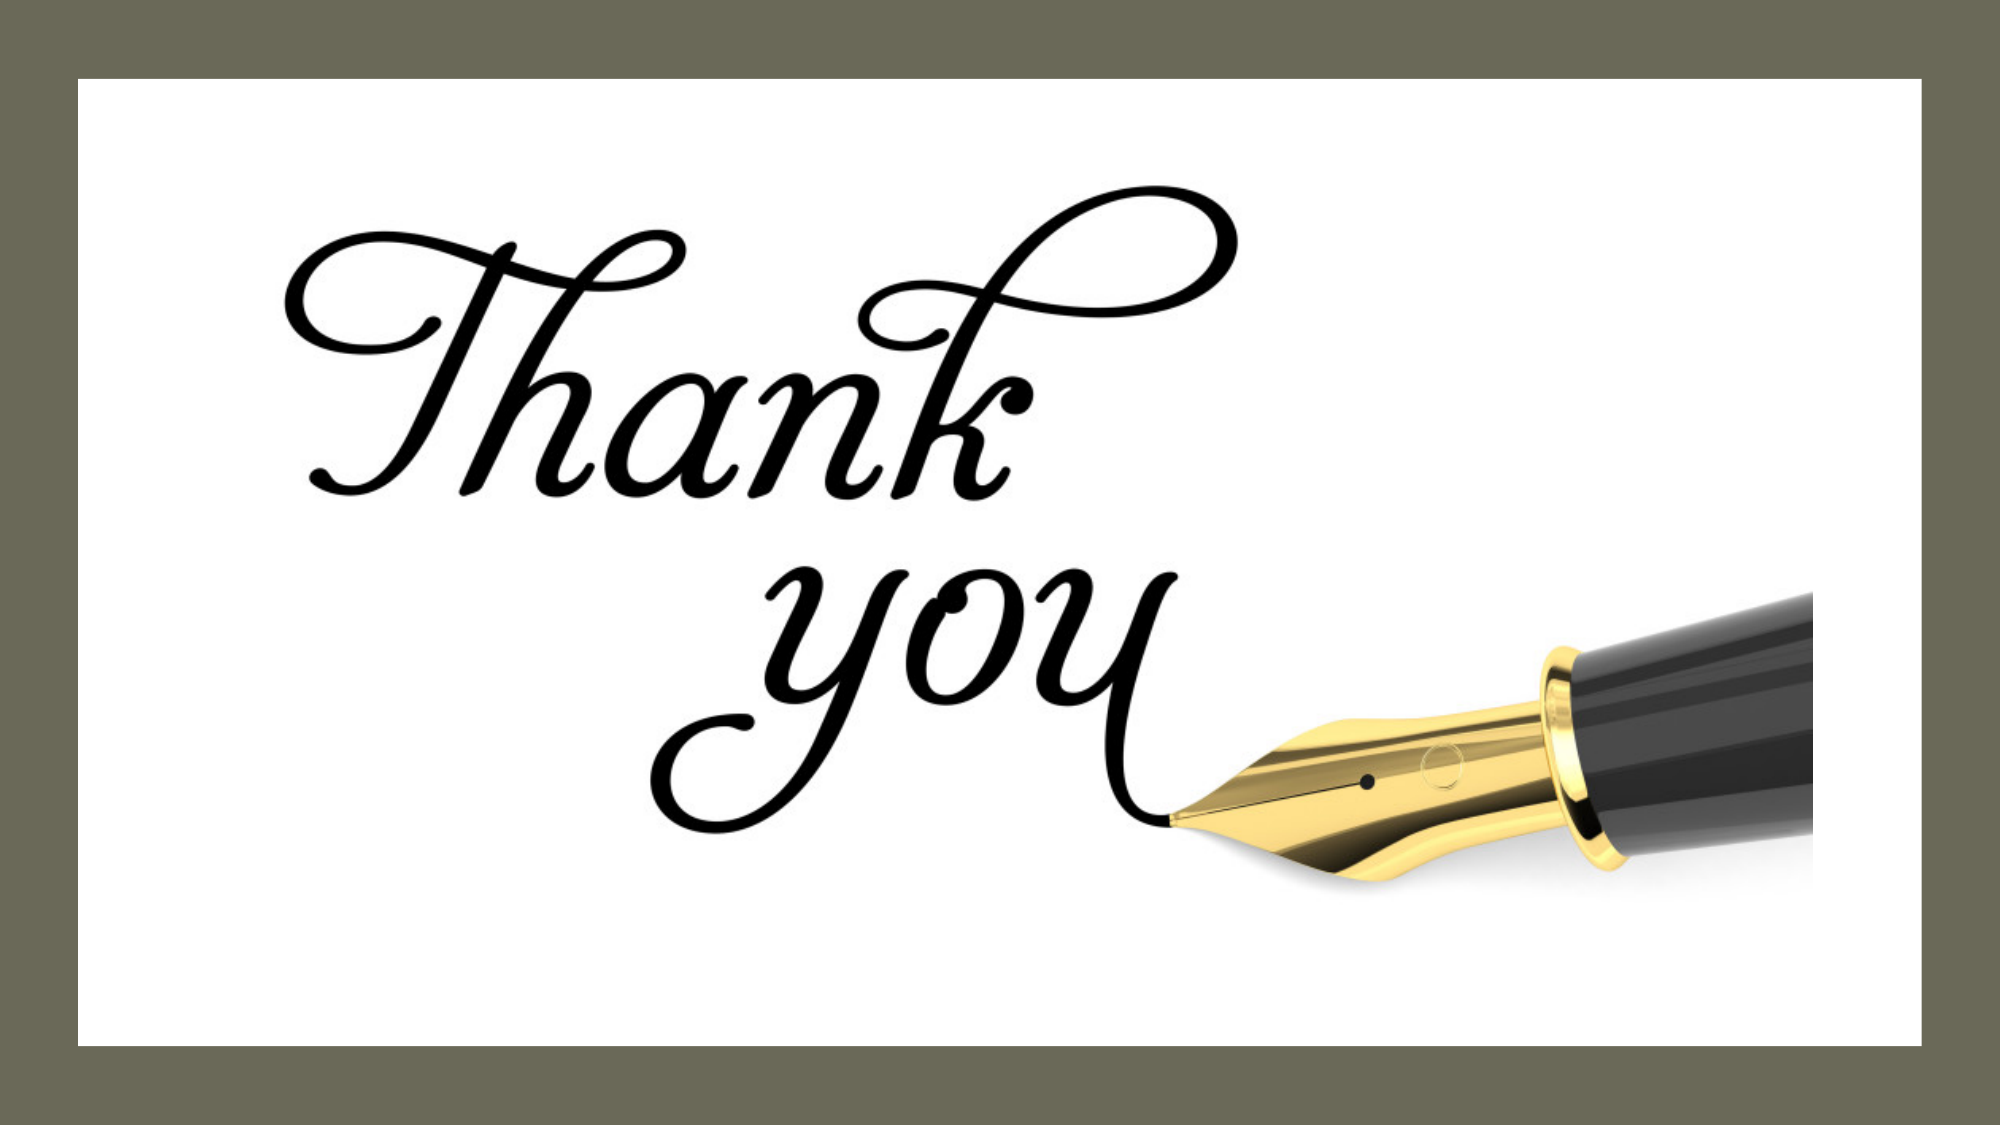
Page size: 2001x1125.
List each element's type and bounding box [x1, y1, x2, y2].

text_box [0, 0, 2000, 1125]
text_box [77, 78, 1923, 1047]
picture [187, 105, 1813, 1020]
